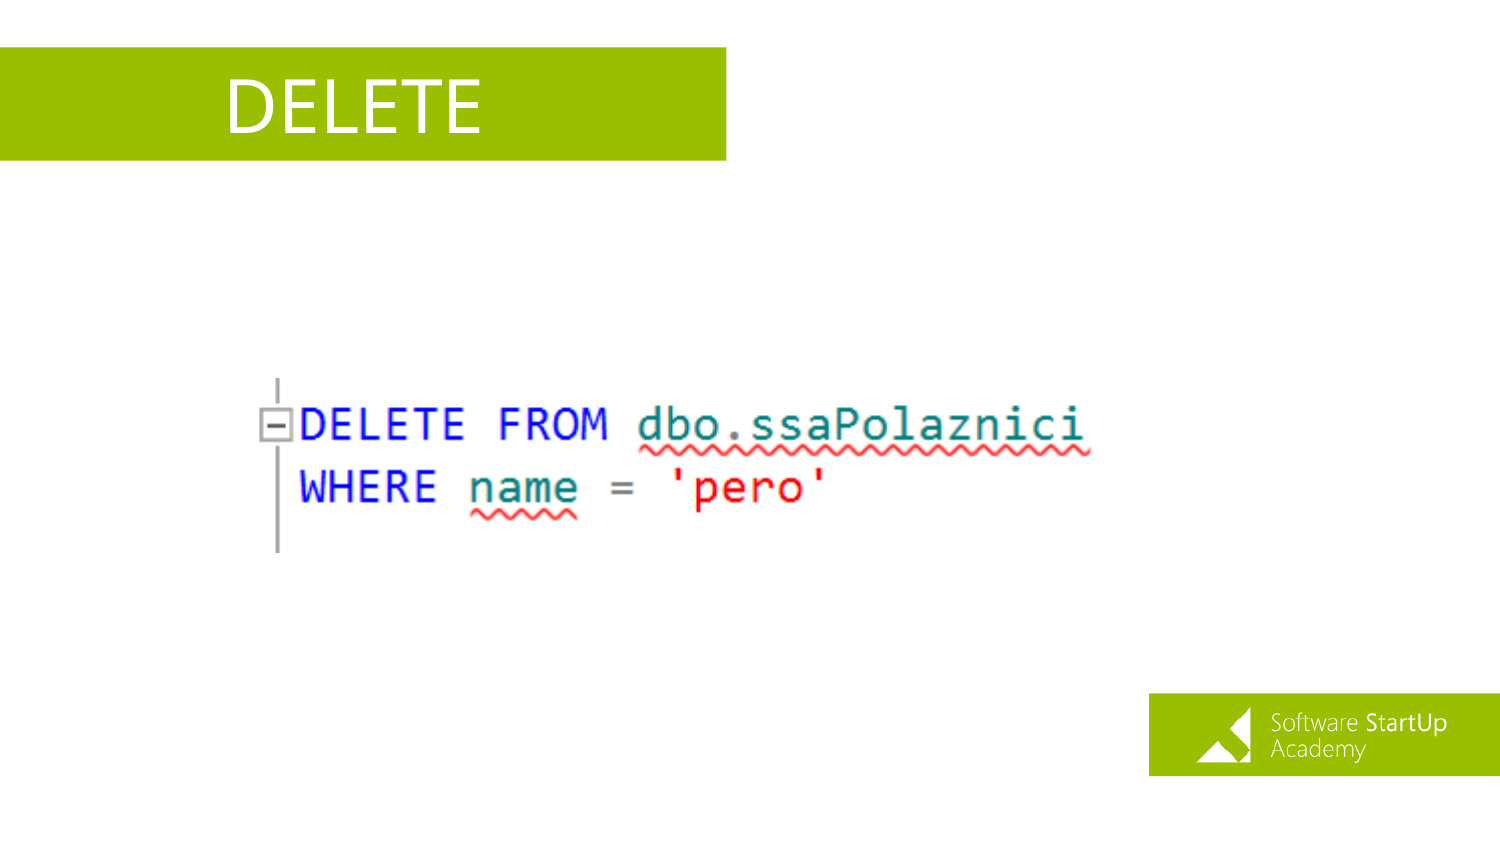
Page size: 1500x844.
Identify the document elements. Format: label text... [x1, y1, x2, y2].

title DELETE [0, 76, 709, 133]
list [252, 378, 1152, 554]
picture [1194, 703, 1448, 766]
